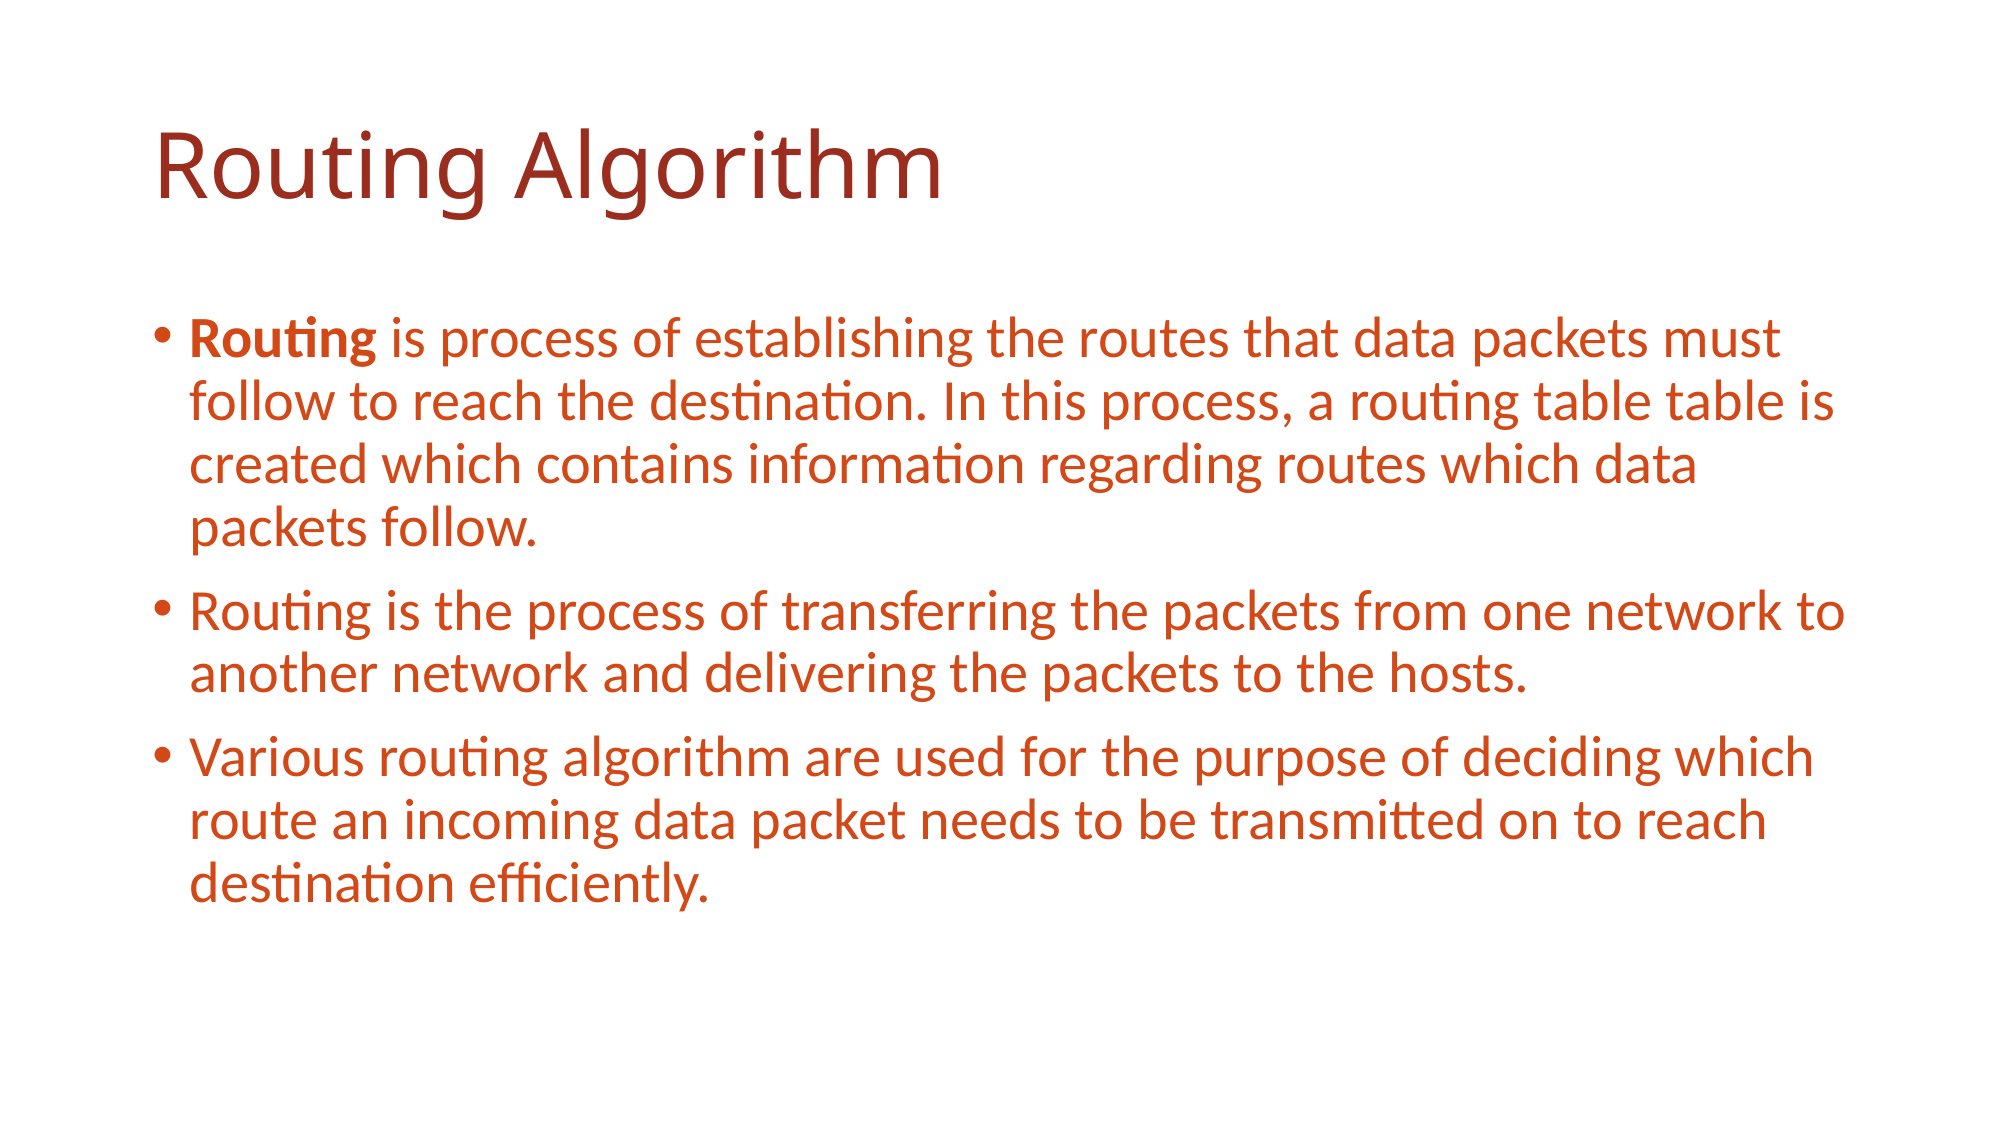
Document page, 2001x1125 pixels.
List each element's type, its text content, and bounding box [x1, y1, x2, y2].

list Routing is process of establishing the routes that data packets must follow to reach the destination. In this process, a routing table table is created which contains information regarding routes which data packets follow. Routing is the process of transferring the packets from one network to another network and delivering the packets to the hosts. Various routing algorithm are used for the purpose of deciding which route an incoming data packet needs to be transmitted on to reach destination efficiently. [137, 299, 1863, 1014]
title Routing Algorithm [137, 59, 1863, 278]
